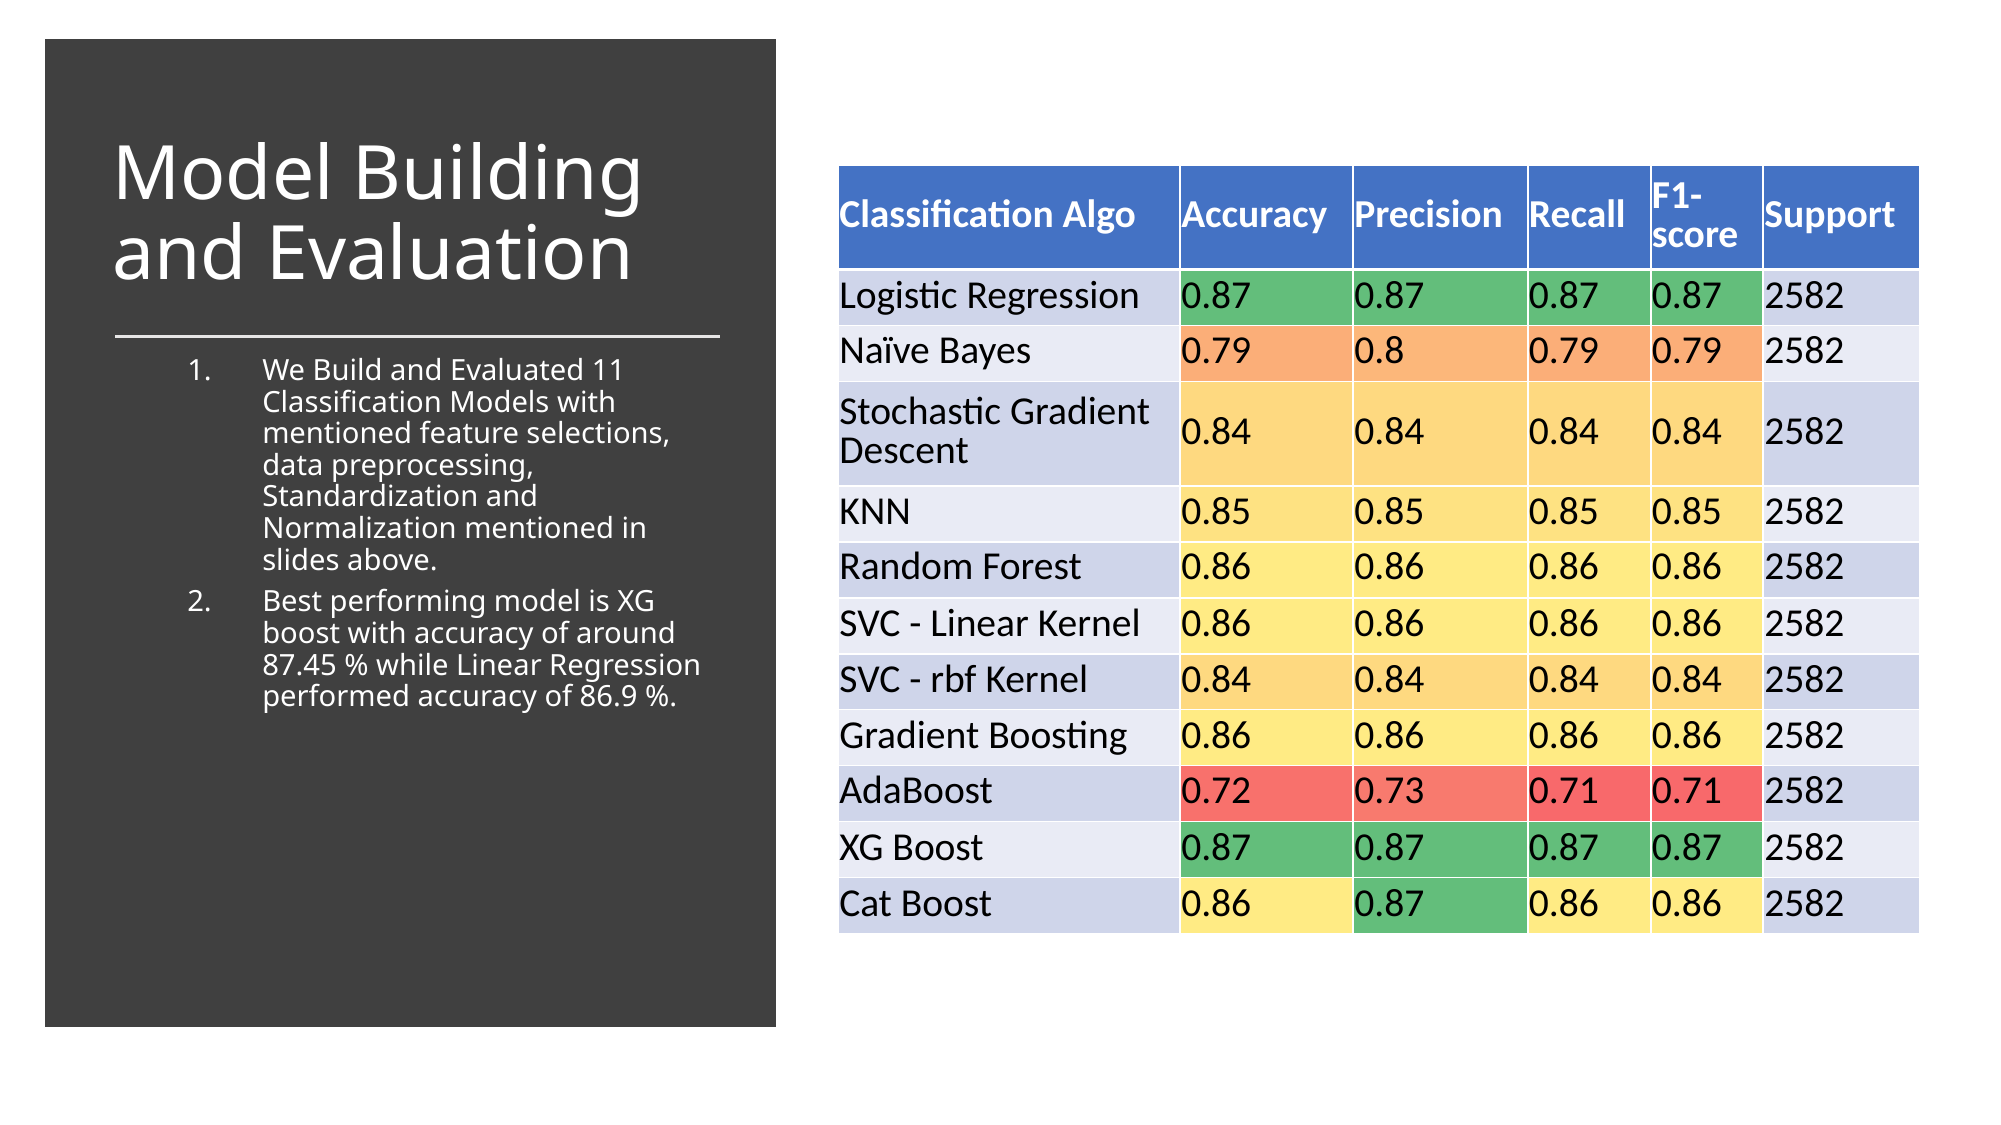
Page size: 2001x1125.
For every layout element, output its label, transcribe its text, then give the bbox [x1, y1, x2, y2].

table_cell 0.87 [1652, 271, 1762, 325]
table_cell 0.79 [1652, 326, 1762, 381]
table_cell 0.87 [1529, 822, 1650, 877]
table_cell 0.73 [1354, 766, 1527, 821]
table_cell 0.84 [1354, 382, 1527, 485]
table_cell 0.84 [1181, 382, 1352, 485]
table_cell Random Forest [839, 543, 1179, 597]
table_cell 0.86 [1529, 599, 1650, 653]
table_cell Cat Boost [839, 878, 1179, 933]
table_cell 0.86 [1529, 710, 1650, 765]
table_cell 0.86 [1354, 710, 1527, 765]
table_cell 0.84 [1354, 655, 1527, 709]
table_cell 0.87 [1181, 822, 1352, 877]
table_cell 0.86 [1652, 710, 1762, 765]
table_cell SVC - Linear Kernel [839, 599, 1179, 653]
table_cell Gradient Boosting [839, 710, 1179, 765]
table_cell 0.84 [1181, 655, 1352, 709]
table_cell 0.86 [1181, 599, 1352, 653]
table_cell Stochastic Gradient Descent [839, 382, 1179, 485]
table_cell 0.86 [1354, 543, 1527, 597]
table_cell 0.87 [1354, 822, 1527, 877]
table_cell 0.86 [1529, 543, 1650, 597]
table_cell 0.86 [1529, 878, 1650, 933]
table_cell 0.86 [1652, 878, 1762, 933]
table_cell SVC - rbf Kernel [839, 655, 1179, 709]
table_cell 0.87 [1529, 271, 1650, 325]
table_cell 0.79 [1181, 326, 1352, 381]
table_cell AdaBoost [839, 766, 1179, 821]
table_header Precision [1354, 166, 1527, 268]
table_cell 0.79 [1529, 326, 1650, 381]
list We Build and Evaluated 11 Classification Models with mentioned feature selections, data preprocessing, Standardization and Normalization mentioned in slides above. Best performing model is XG boost with accuracy of around 87.45 % while Linear Regression performed accuracy of 86.9 %. [97, 348, 725, 967]
table_cell 2582 [1764, 382, 1919, 485]
table_cell 2582 [1764, 766, 1919, 821]
table_cell 0.86 [1652, 543, 1762, 597]
table_header Classification Algo [839, 166, 1179, 268]
table_cell 0.86 [1354, 599, 1527, 653]
table_header Recall [1529, 166, 1650, 268]
table_cell 2582 [1764, 599, 1919, 653]
table_cell 0.86 [1652, 599, 1762, 653]
table_cell XG Boost [839, 822, 1179, 877]
table_cell KNN [839, 487, 1179, 541]
table_cell 0.86 [1181, 543, 1352, 597]
table_cell 0.86 [1181, 878, 1352, 933]
table_cell 0.85 [1529, 487, 1650, 541]
table_cell Logistic Regression [839, 271, 1179, 325]
table_cell 0.87 [1354, 271, 1527, 325]
table_cell 0.85 [1652, 487, 1762, 541]
table_cell 0.85 [1354, 487, 1527, 541]
table_cell 2582 [1764, 822, 1919, 877]
table_cell 2582 [1764, 271, 1919, 325]
table_header F1-score [1652, 166, 1762, 268]
table_cell 0.84 [1529, 382, 1650, 485]
table_header Accuracy [1181, 166, 1352, 268]
table_cell Naïve Bayes [839, 326, 1179, 381]
table_cell 0.87 [1354, 878, 1527, 933]
table_header Support [1764, 166, 1919, 268]
table_cell 2582 [1764, 487, 1919, 541]
table_cell 0.71 [1652, 766, 1762, 821]
table_cell 0.85 [1181, 487, 1352, 541]
table_cell 0.8 [1354, 326, 1527, 381]
table_cell 2582 [1764, 655, 1919, 709]
table_cell 2582 [1764, 326, 1919, 381]
table_cell 2582 [1764, 878, 1919, 933]
table_cell 0.86 [1181, 710, 1352, 765]
table_cell 0.71 [1529, 766, 1650, 821]
table_cell 2582 [1764, 543, 1919, 597]
table_cell 2582 [1764, 710, 1919, 765]
table_cell 0.87 [1181, 271, 1352, 325]
table_cell 0.72 [1181, 766, 1352, 821]
table_cell 0.87 [1652, 822, 1762, 877]
text_box [54, 49, 767, 1018]
table_cell 0.84 [1529, 655, 1650, 709]
table_cell 0.84 [1652, 382, 1762, 485]
title Model Building and Evaluation [97, 105, 725, 326]
table_cell 0.84 [1652, 655, 1762, 709]
